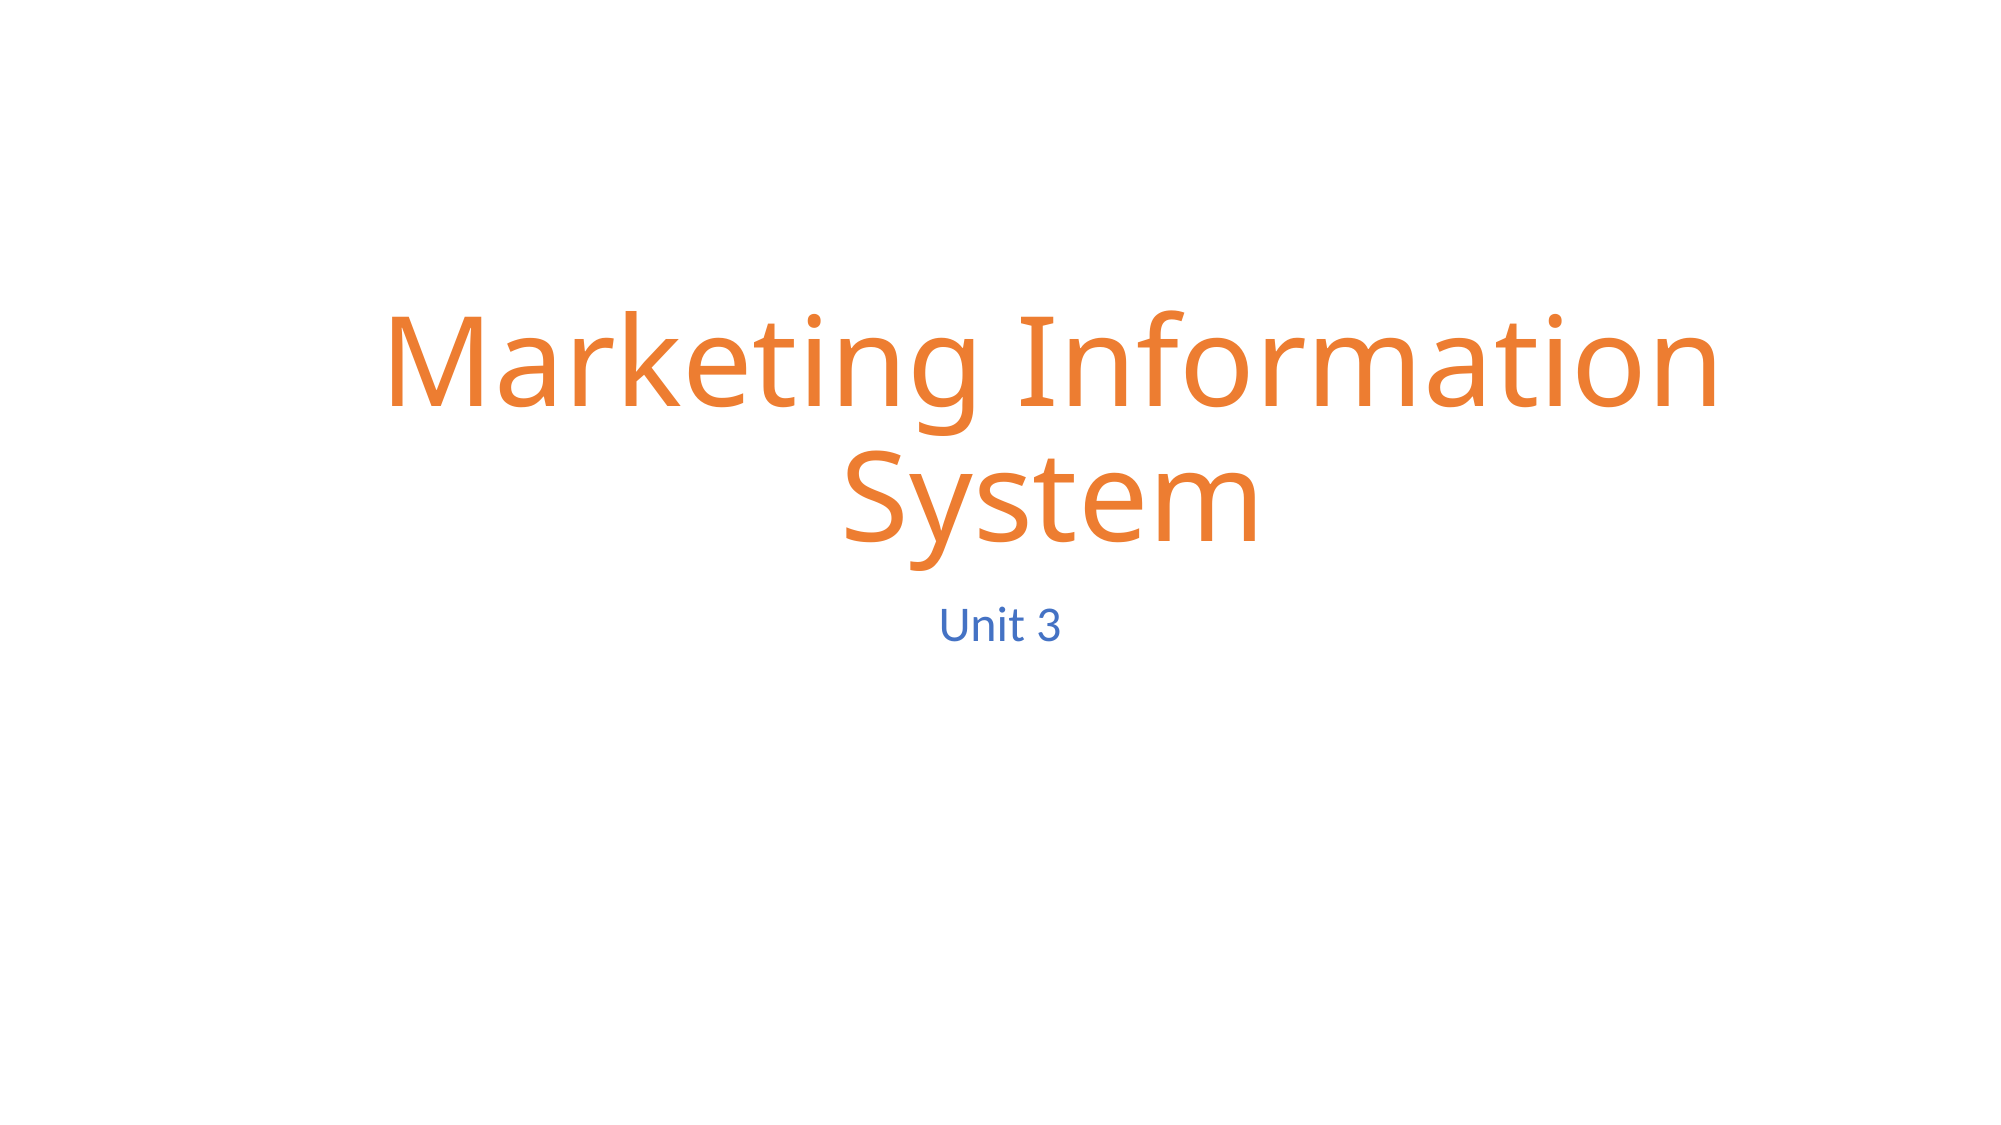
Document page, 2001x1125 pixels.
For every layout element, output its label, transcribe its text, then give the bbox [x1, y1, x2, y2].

title Marketing Information System [249, 184, 1857, 576]
subtitle Unit 3 [249, 590, 1750, 863]
